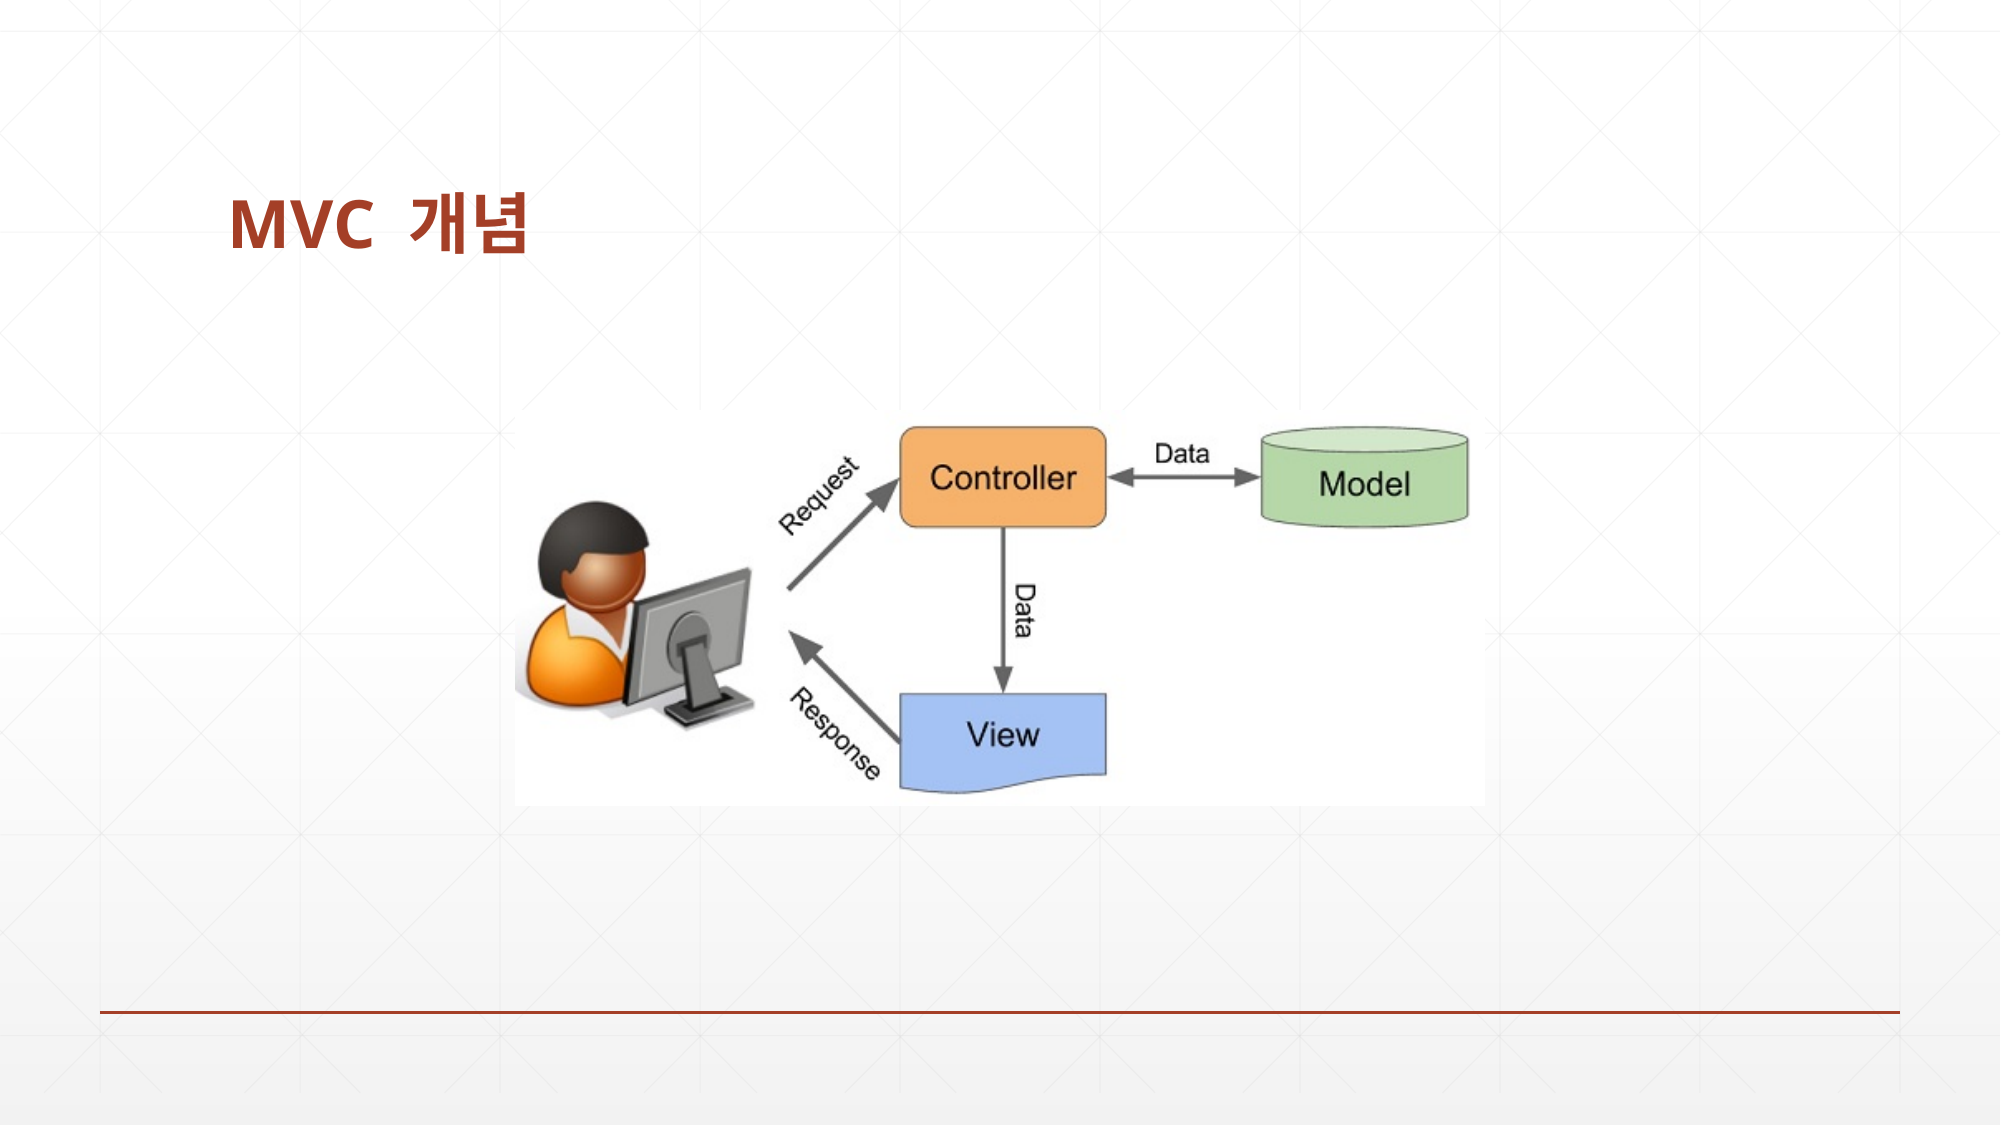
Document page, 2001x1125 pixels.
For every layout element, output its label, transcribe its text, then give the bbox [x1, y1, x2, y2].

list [515, 410, 1485, 806]
title MVC 개념 [212, 82, 1788, 271]
